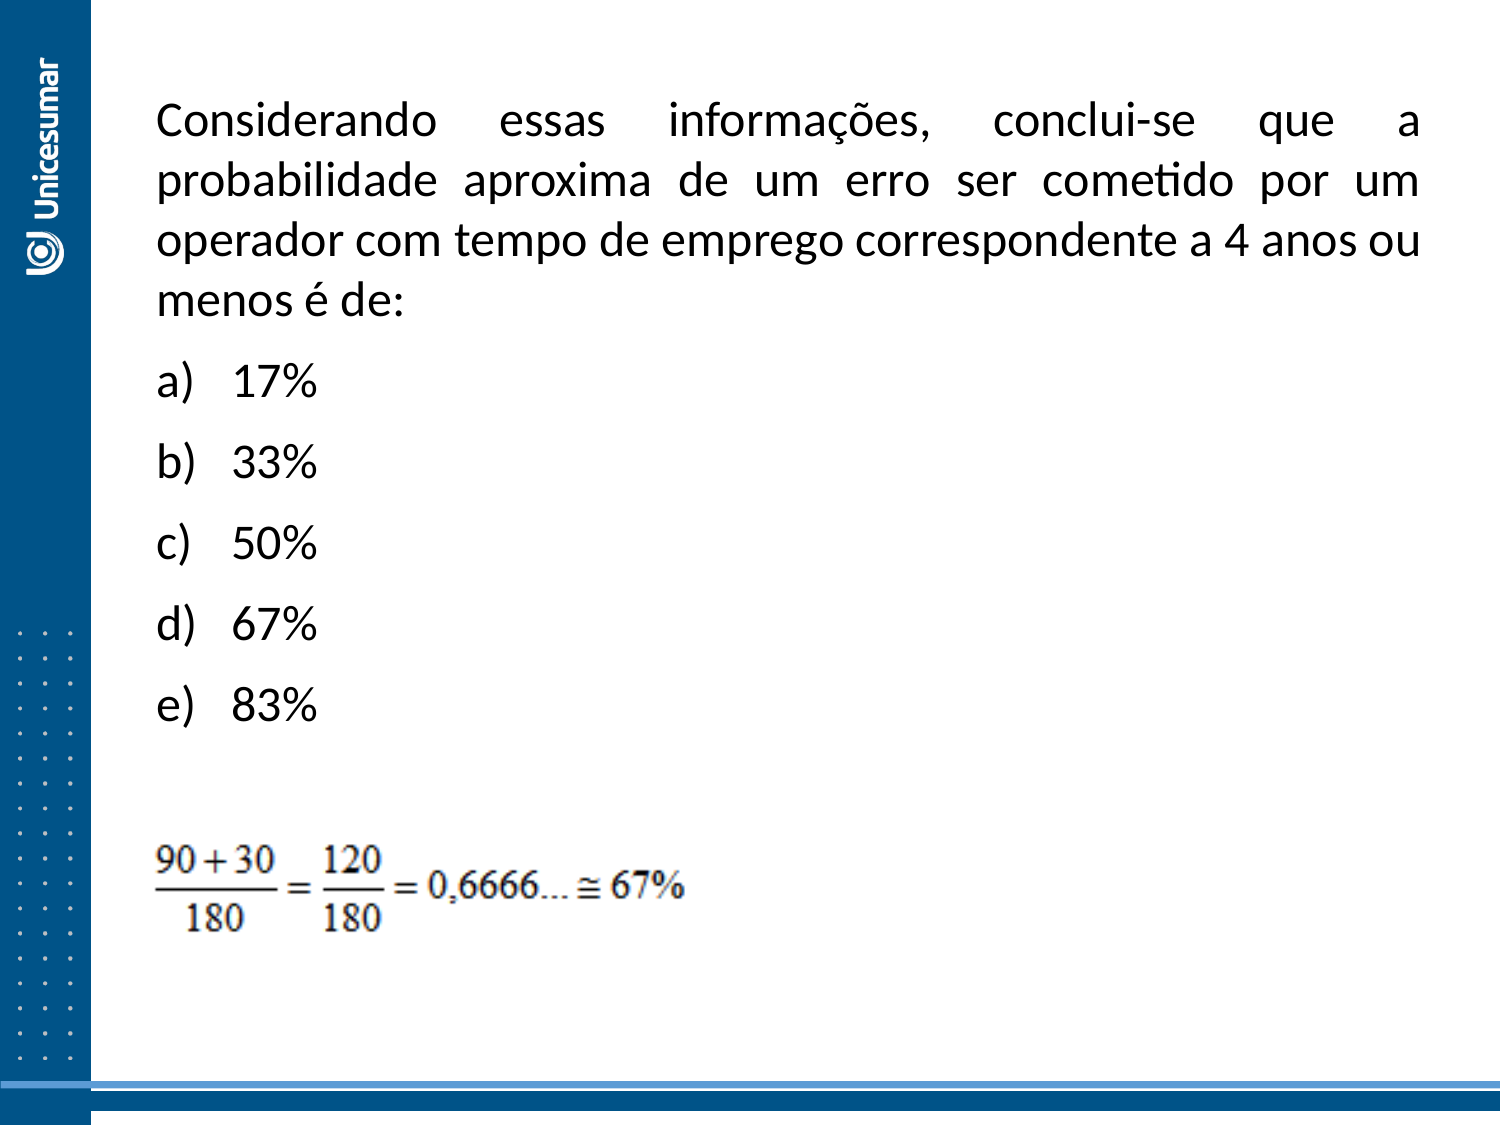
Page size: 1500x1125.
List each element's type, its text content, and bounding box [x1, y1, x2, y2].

list Considerando essas informações, conclui-se que a probabilidade aproxima de um erro ser cometido por um operador com tempo de emprego correspondente a 4 anos ou menos é de: 17% 33% 50% 67% 83% [141, 79, 1438, 749]
picture [18, 631, 83, 1060]
picture [141, 827, 718, 955]
picture [27, 58, 64, 275]
